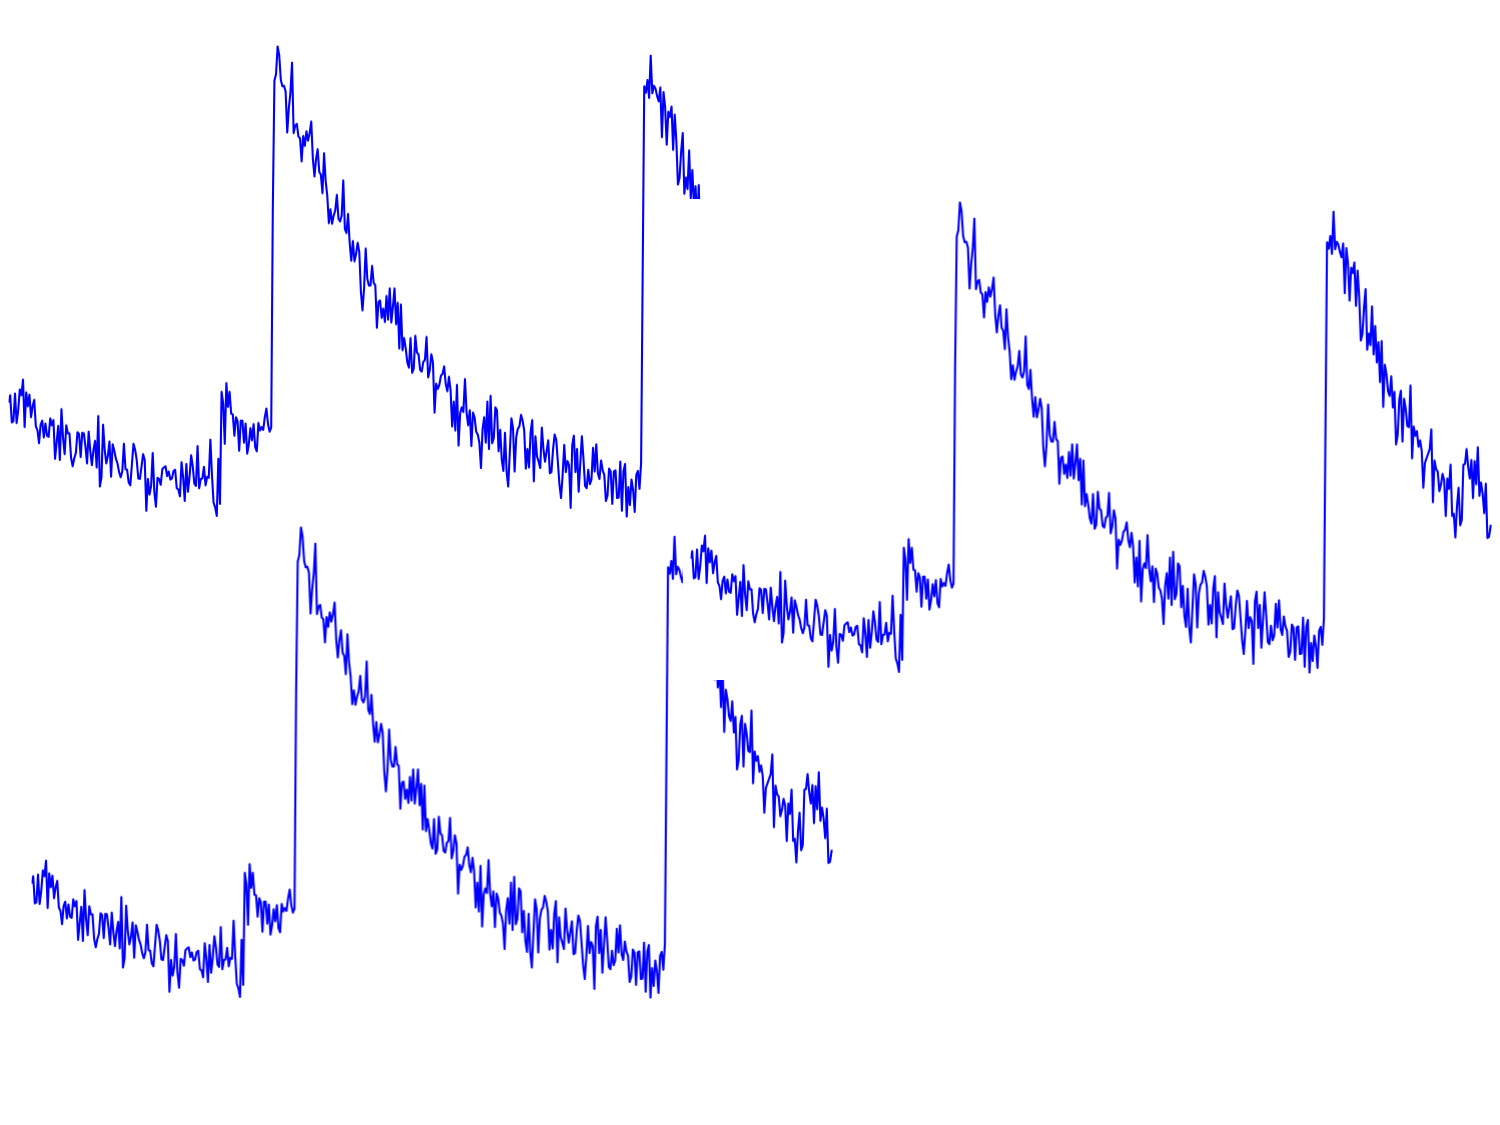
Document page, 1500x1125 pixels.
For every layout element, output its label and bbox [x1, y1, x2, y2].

picture [0, 42, 1496, 1006]
